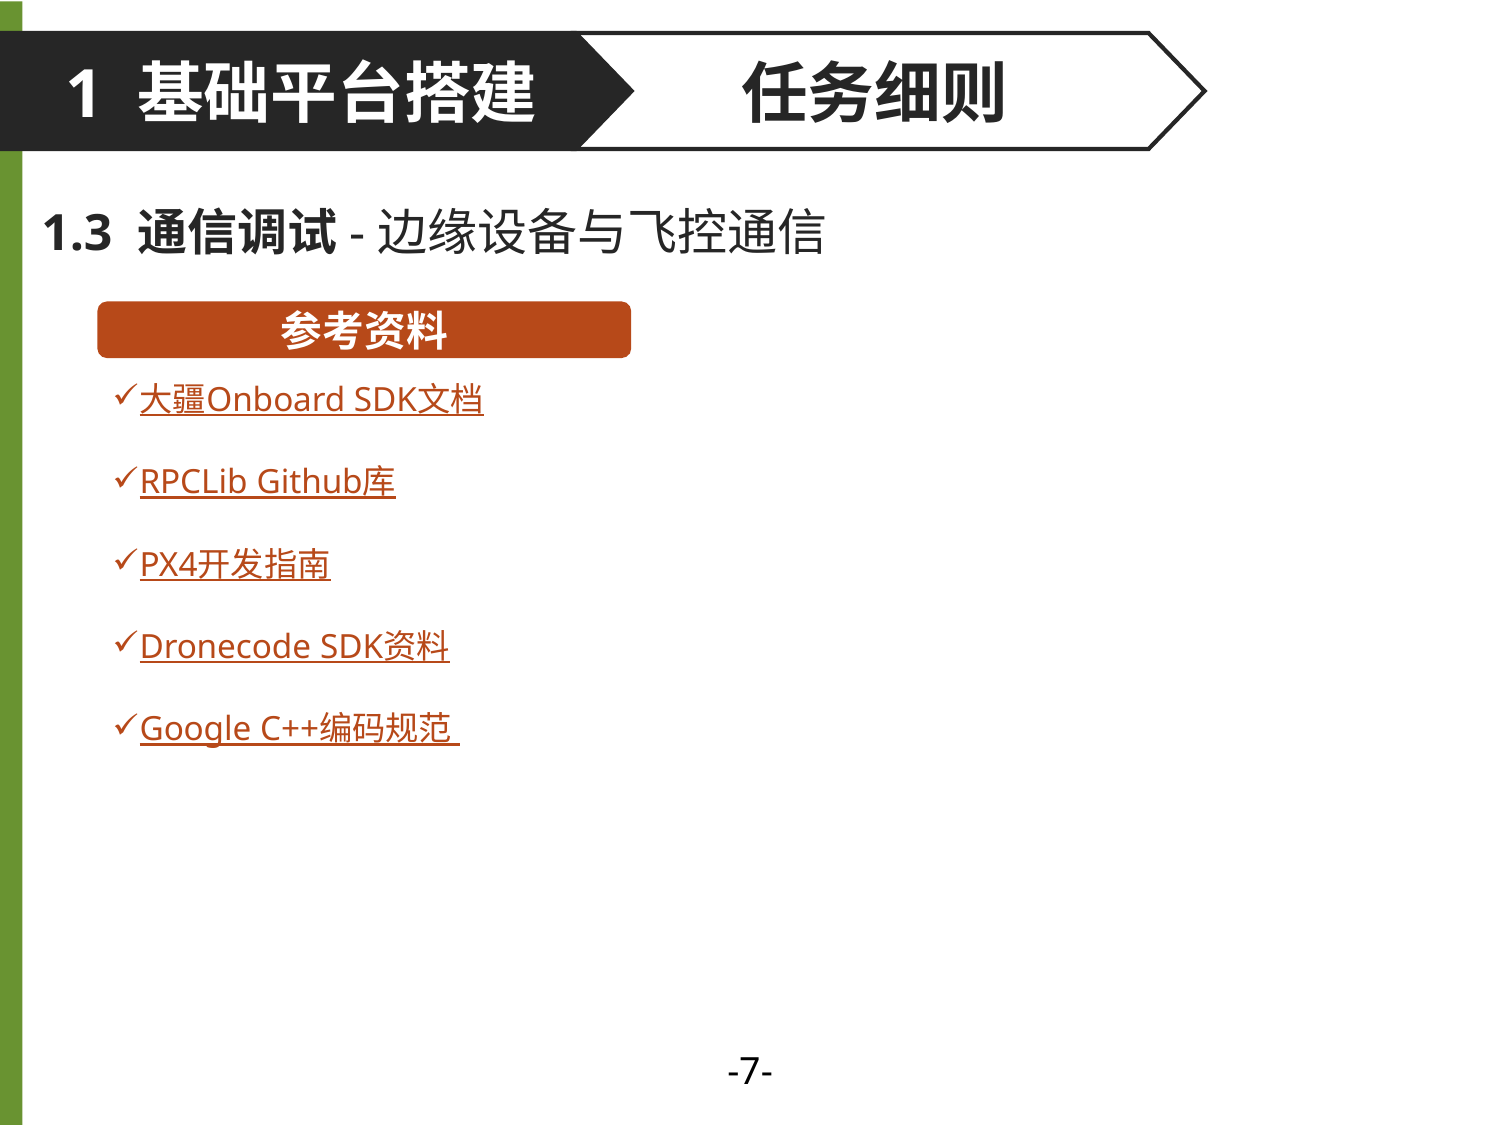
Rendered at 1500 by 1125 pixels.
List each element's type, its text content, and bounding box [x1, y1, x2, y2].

text_box 1 基础平台搭建 [0, 32, 634, 150]
slide_number -6- [581, 1042, 919, 1103]
text_box 1.3 通信调试-边缘设备与飞控通信 [41, 207, 1459, 268]
text_box [0, 150, 23, 1125]
text_box 任务细则 [578, 32, 1207, 150]
text_box 大疆Onboard SDK文档 RPCLib Github库 PX4开发指南 Dronecode SDK资料 Google C++编码规范 [96, 391, 760, 718]
text_box [0, 0, 23, 32]
text_box 参考资料 [96, 300, 633, 360]
